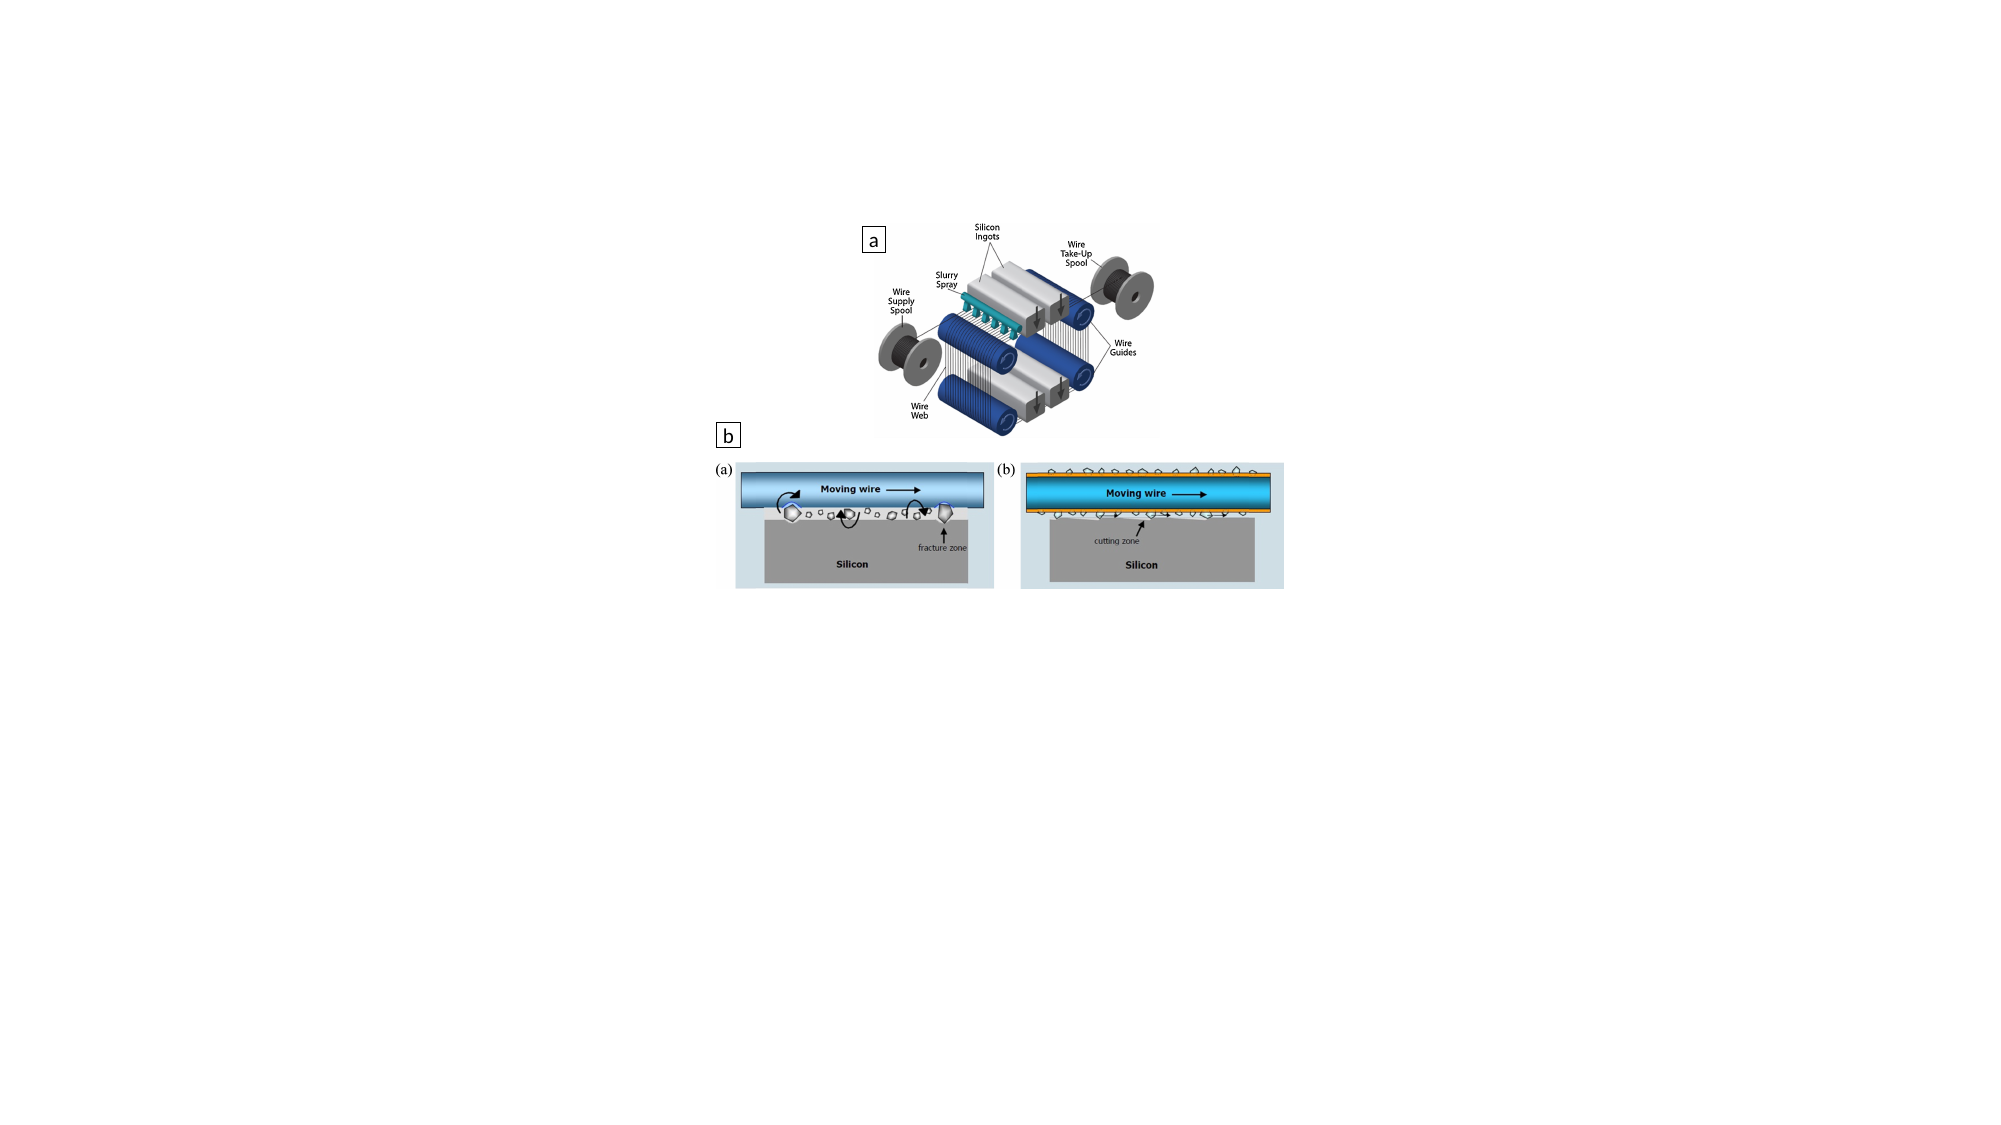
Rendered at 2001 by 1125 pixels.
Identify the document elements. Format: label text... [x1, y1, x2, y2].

picture [716, 462, 1284, 589]
text_box a [862, 226, 873, 253]
text_box b [716, 422, 741, 448]
picture [873, 223, 1160, 438]
